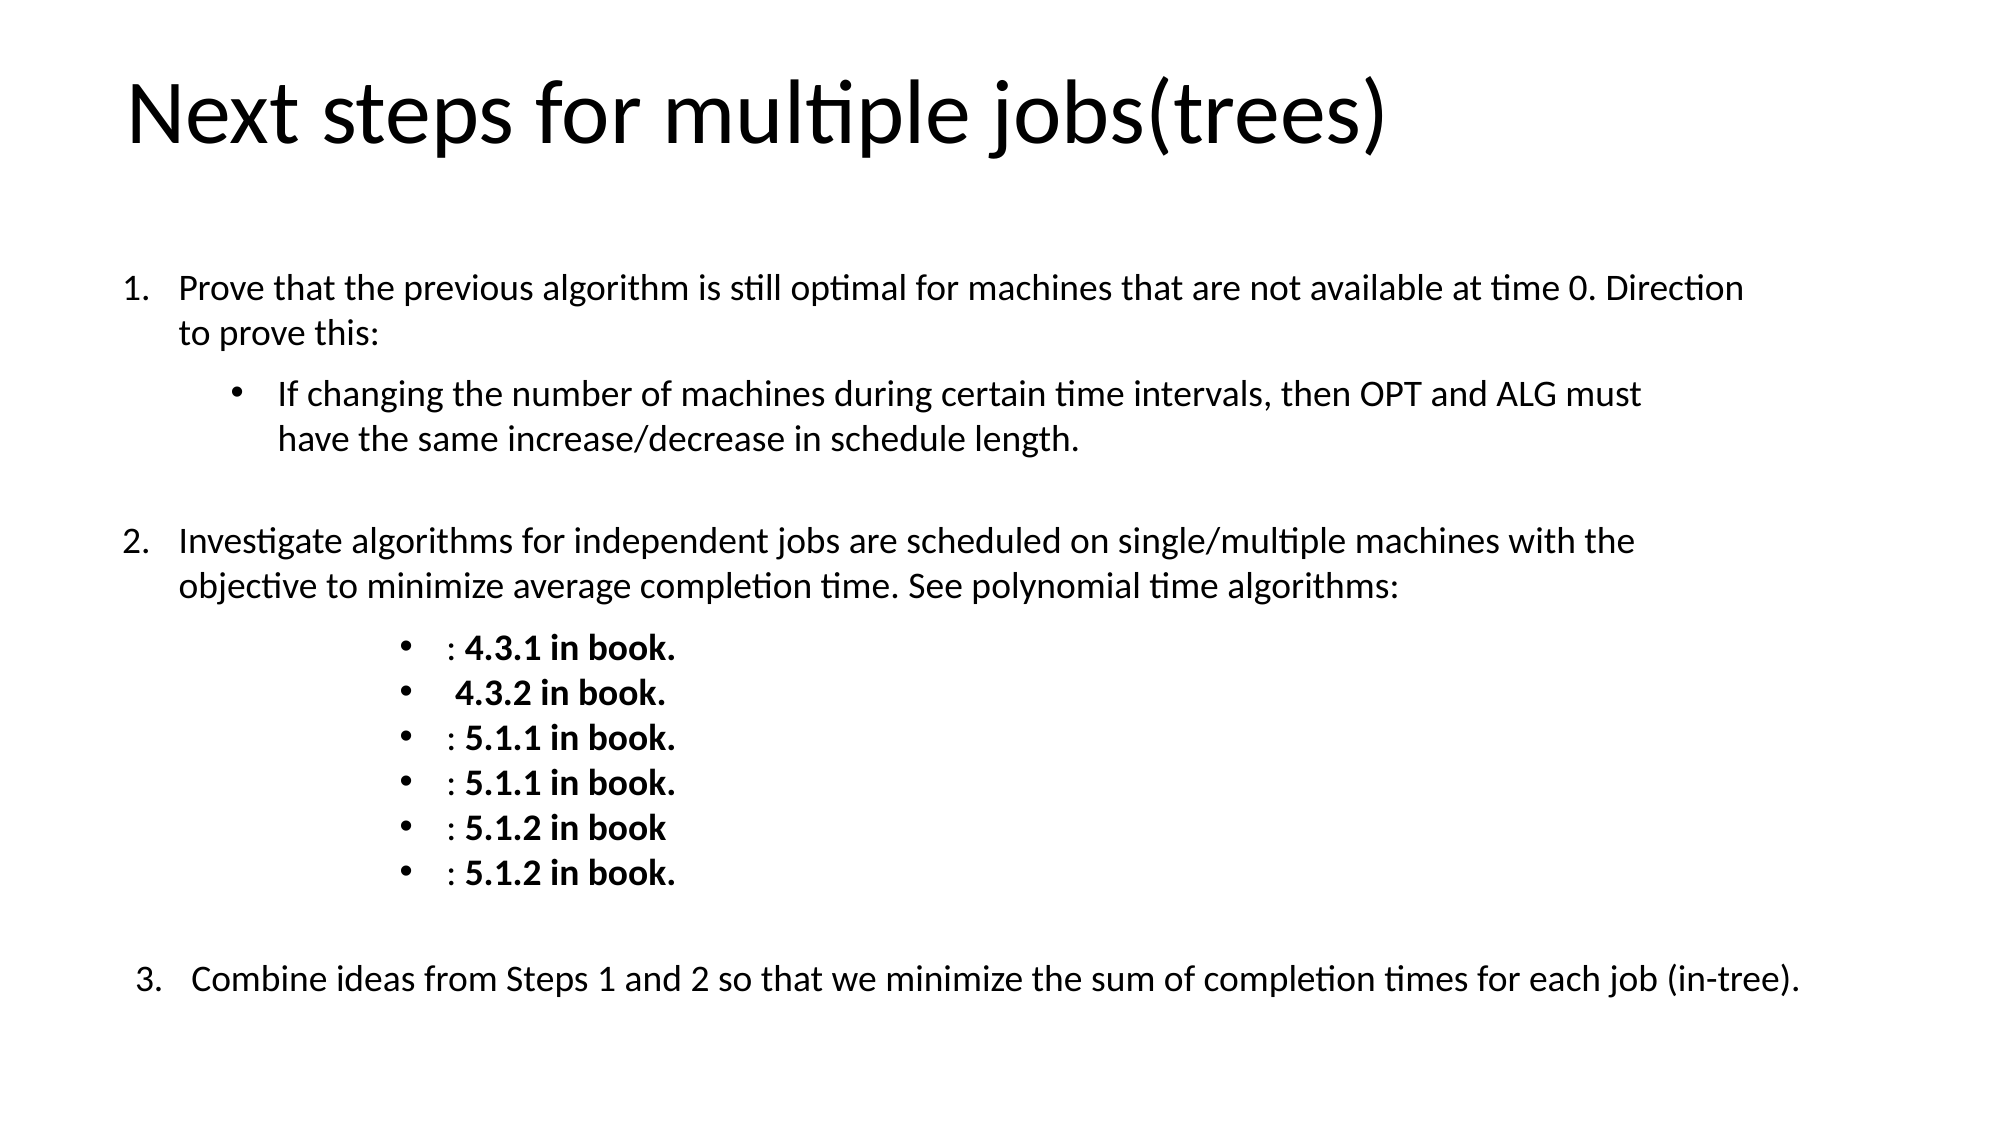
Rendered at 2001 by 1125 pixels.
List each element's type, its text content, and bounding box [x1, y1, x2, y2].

text_box Prove that the previous algorithm is still optimal for machines that are not available at time 0. Direction to prove this: [107, 255, 1764, 361]
text_box Investigate algorithms for independent jobs are scheduled on single/multiple machines with the objective to minimize average completion time. See polynomial time algorithms: [107, 508, 1764, 614]
text_box If changing the number of machines during certain time intervals, then OPT and ALG must have the same increase/decrease in schedule length. [215, 361, 1738, 467]
text_box Combine ideas from Steps 1 and 2 so that we minimize the sum of completion times for each job (in-tree). [120, 946, 1837, 1007]
text_box Next steps for multiple jobs(trees) [111, 44, 1407, 170]
